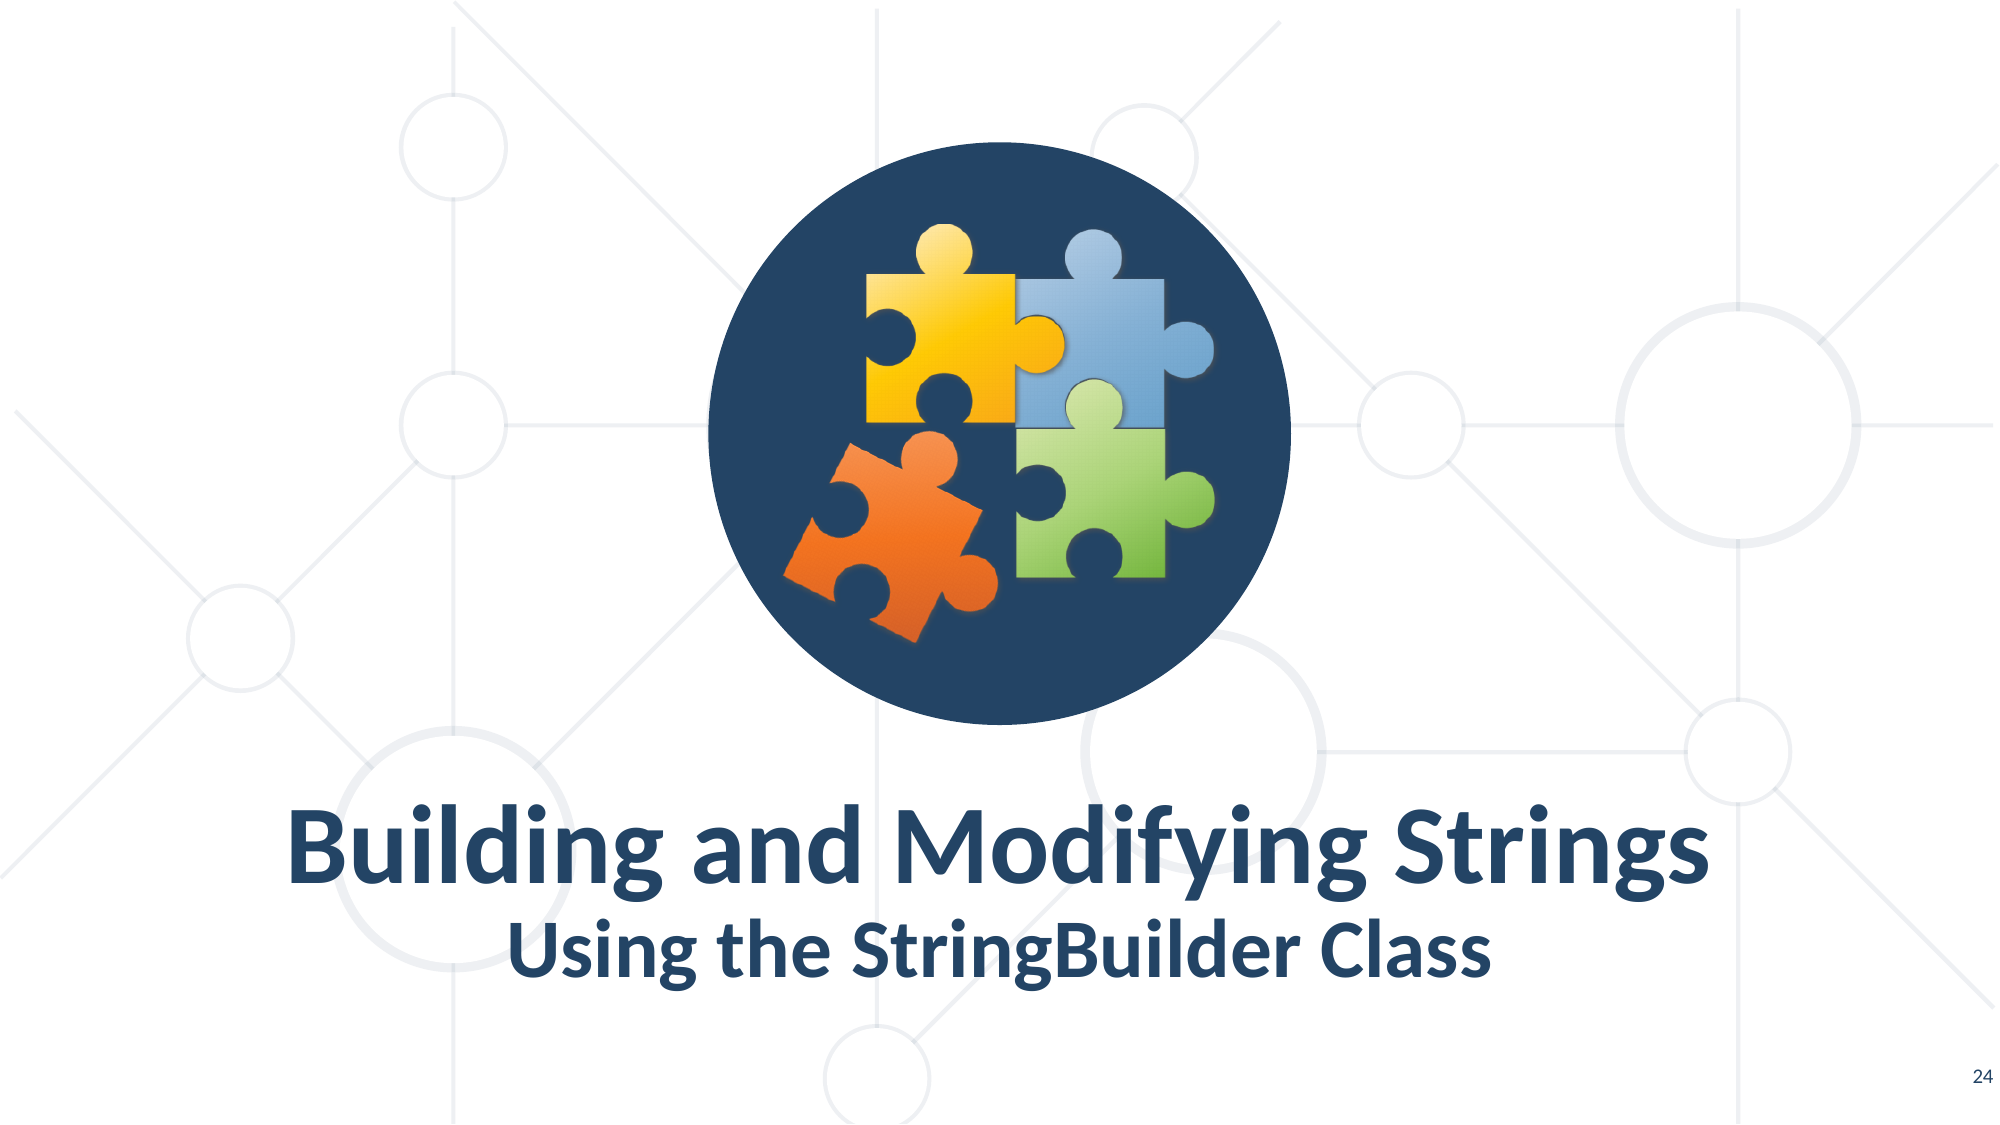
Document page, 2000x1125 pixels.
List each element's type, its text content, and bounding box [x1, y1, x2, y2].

picture [777, 224, 1222, 652]
list Using the StringBuilder Class [100, 900, 1899, 983]
list Building and Modifying Strings [100, 771, 1899, 898]
slide_number 24 [1929, 1049, 2000, 1100]
